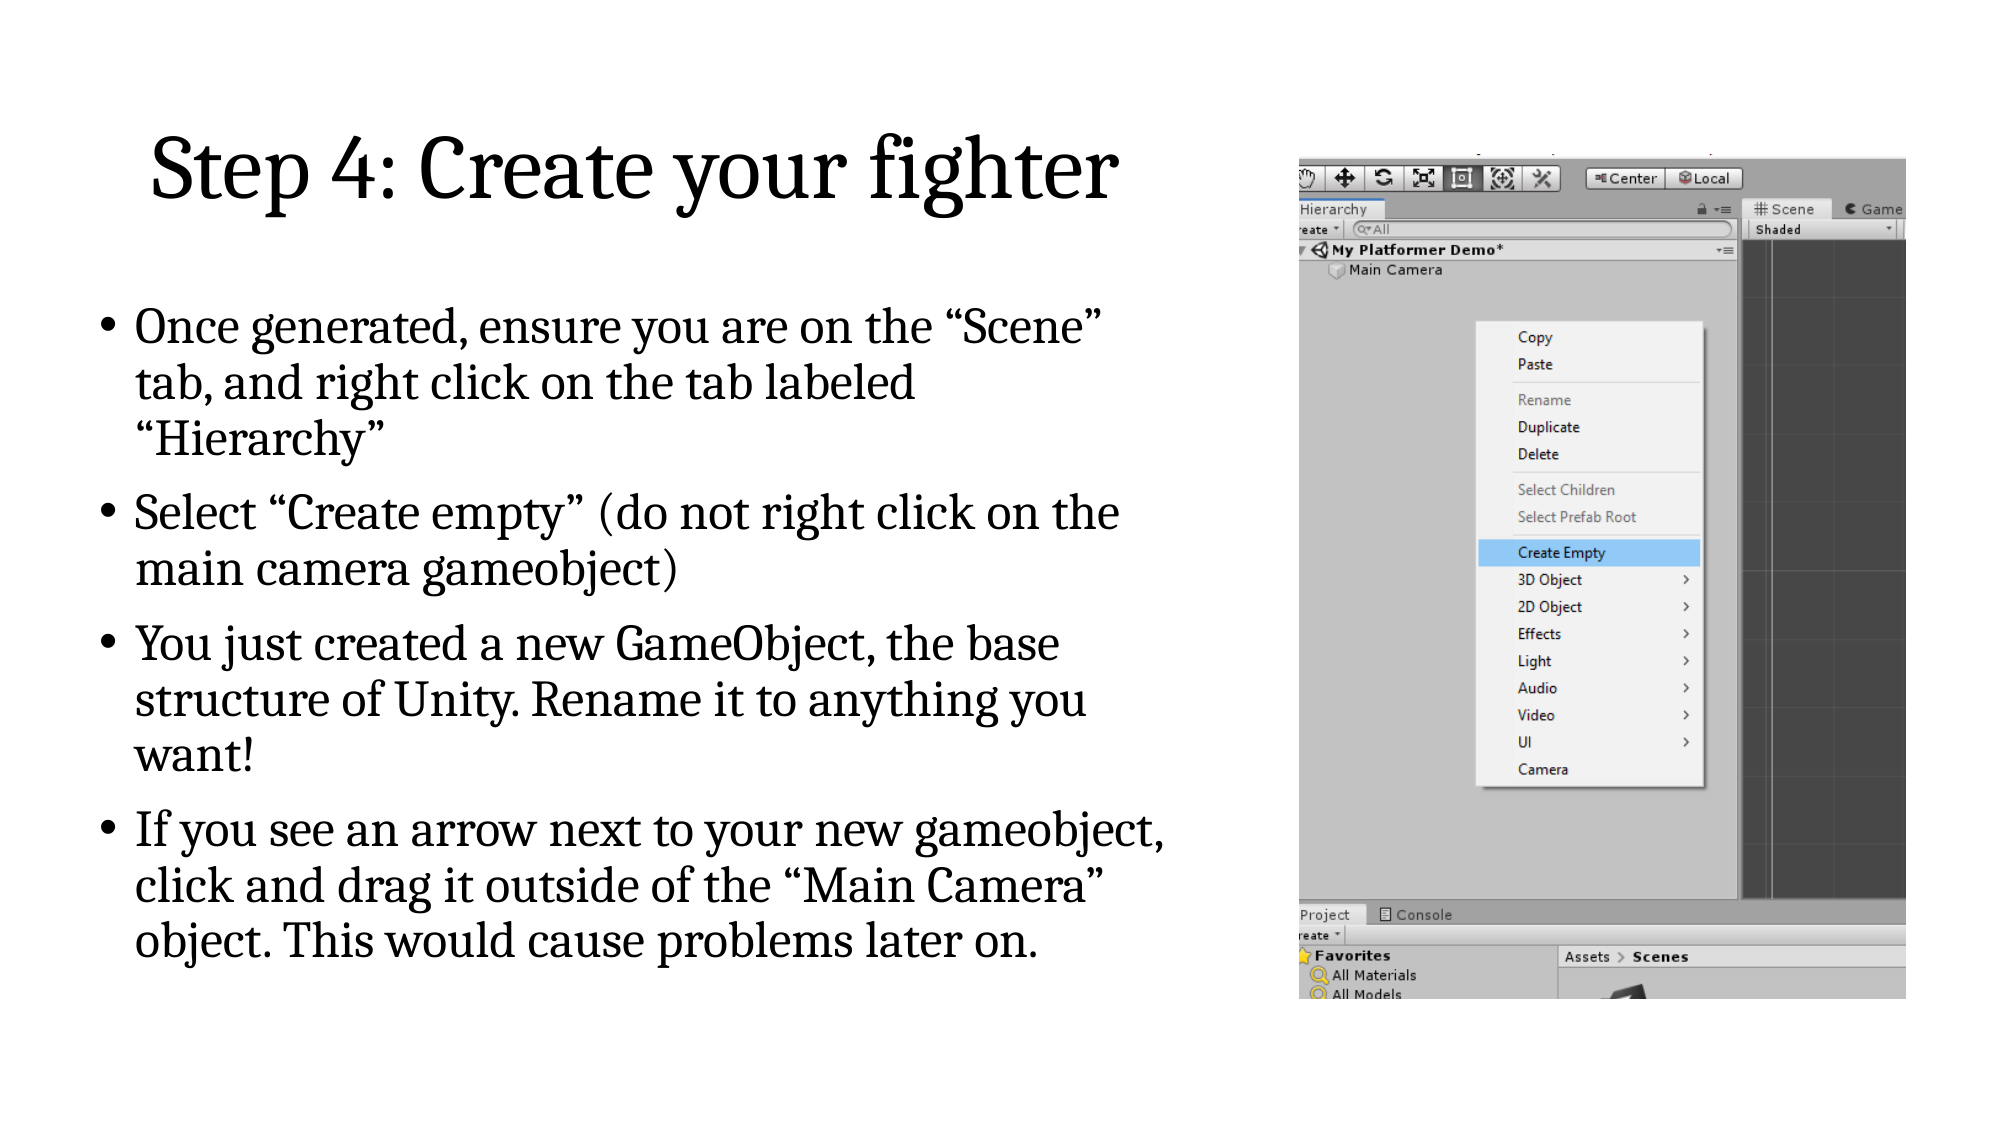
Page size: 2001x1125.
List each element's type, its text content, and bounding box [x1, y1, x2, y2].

list Once generated, ensure you are on the “Scene” tab, and right click on the tab labeled “Hierarchy” Select “Create empty” (do not right click on the main camera gameobject) You just created a new GameObject, the base structure of Unity. Rename it to anything you want! If you see an arrow next to your new gameobject, click and drag it outside of the “Main Camera” object. This would cause problems later on. [84, 291, 1189, 1006]
picture [1299, 154, 1906, 999]
title Step 4: Create your fighter [137, 59, 1863, 278]
